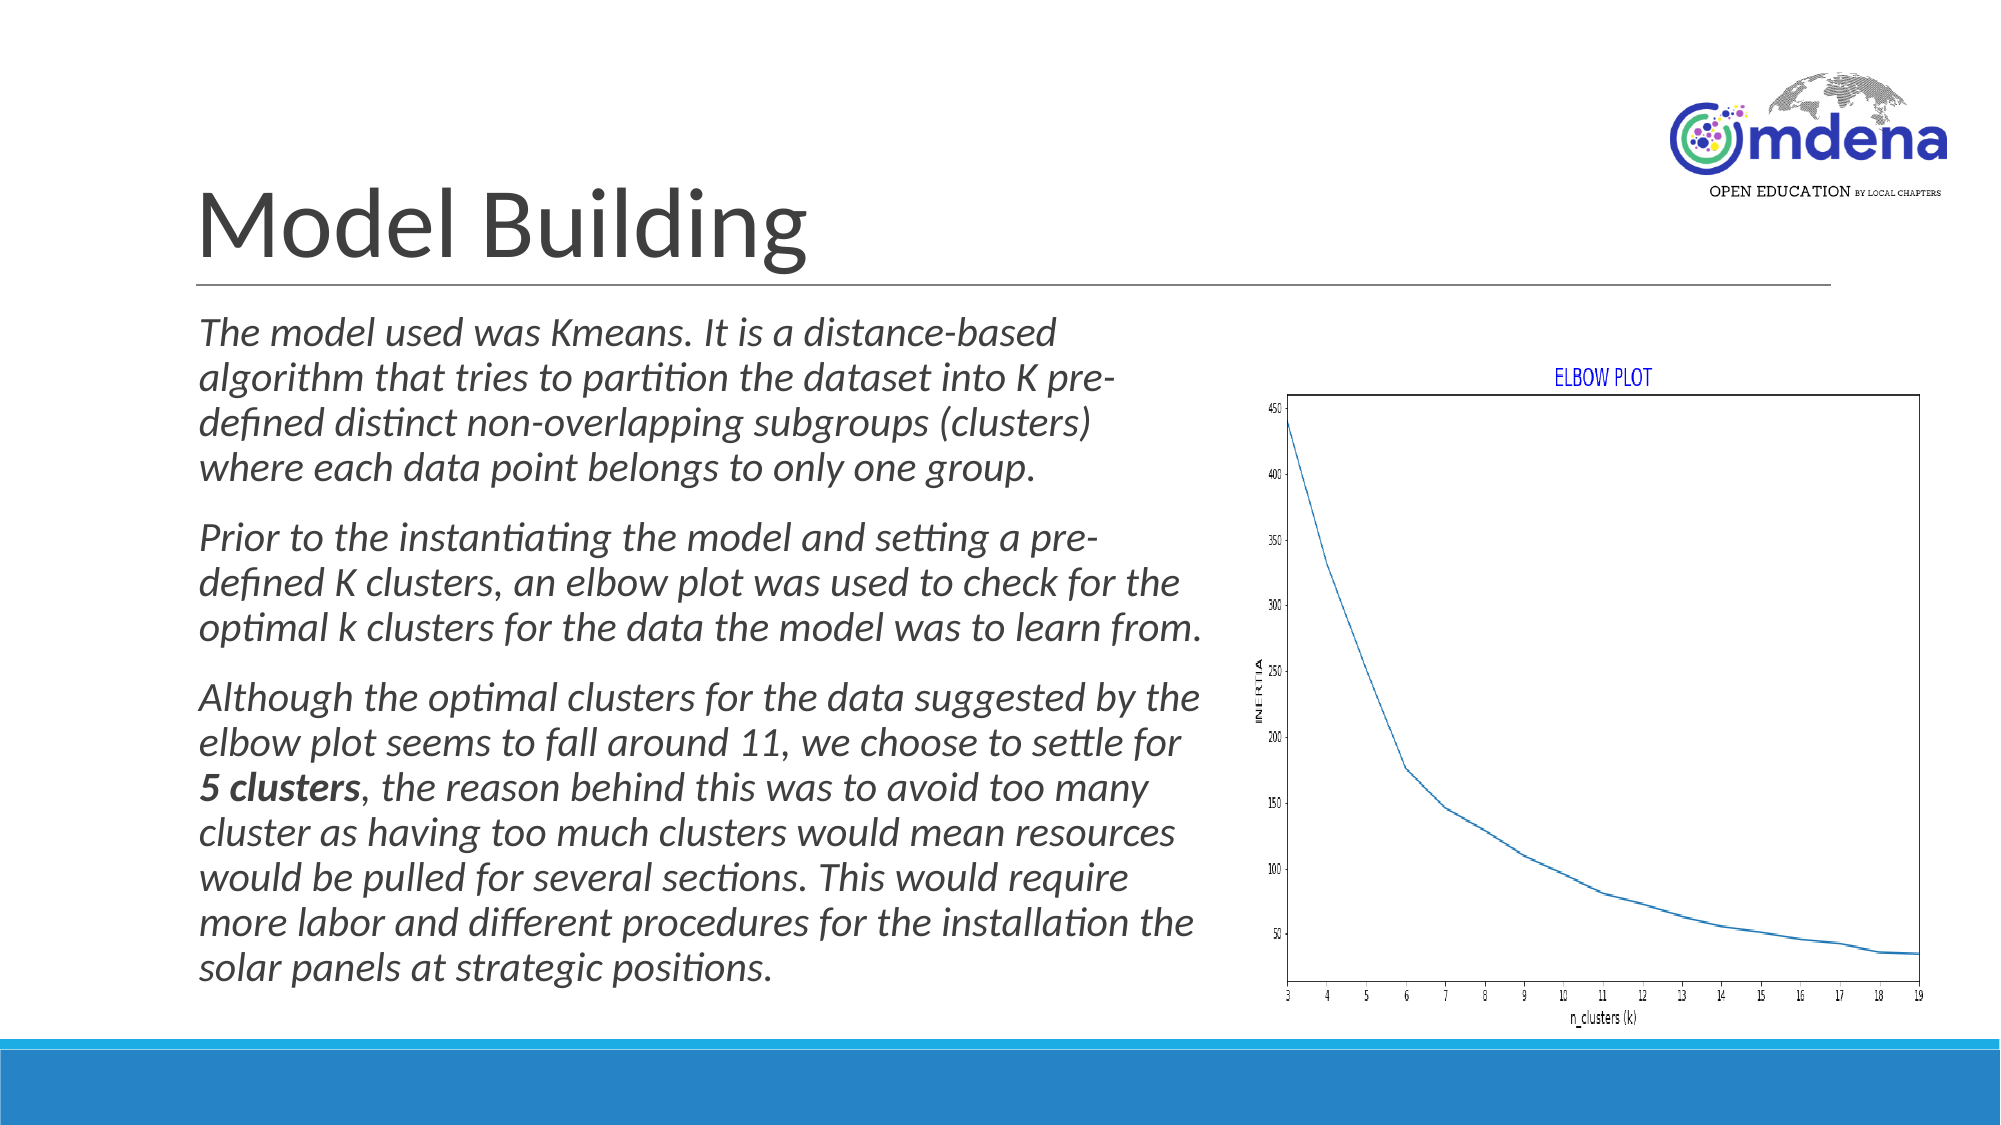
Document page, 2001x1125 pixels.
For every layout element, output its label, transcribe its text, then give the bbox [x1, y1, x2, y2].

picture [1184, 0, 2000, 1079]
list The model used was Kmeans. It is a distance-based algorithm that tries to partition the dataset into K pre-defined distinct non-overlapping subgroups (clusters) where each data point belongs to only one group. Prior to the instantiating the model and setting a pre-defined K clusters, an elbow plot was used to check for the optimal k clusters for the data the model was to learn from. Although the optimal clusters for the data suggested by the elbow plot seems to fall around 11, we choose to settle for 5 clusters, the reason behind this was to avoid too many cluster as having too much clusters would mean resources would be pulled for several sections. This would require more labor and different procedures for the installation the solar panels at strategic positions. [180, 302, 1183, 963]
title Model Building [180, 47, 1629, 285]
